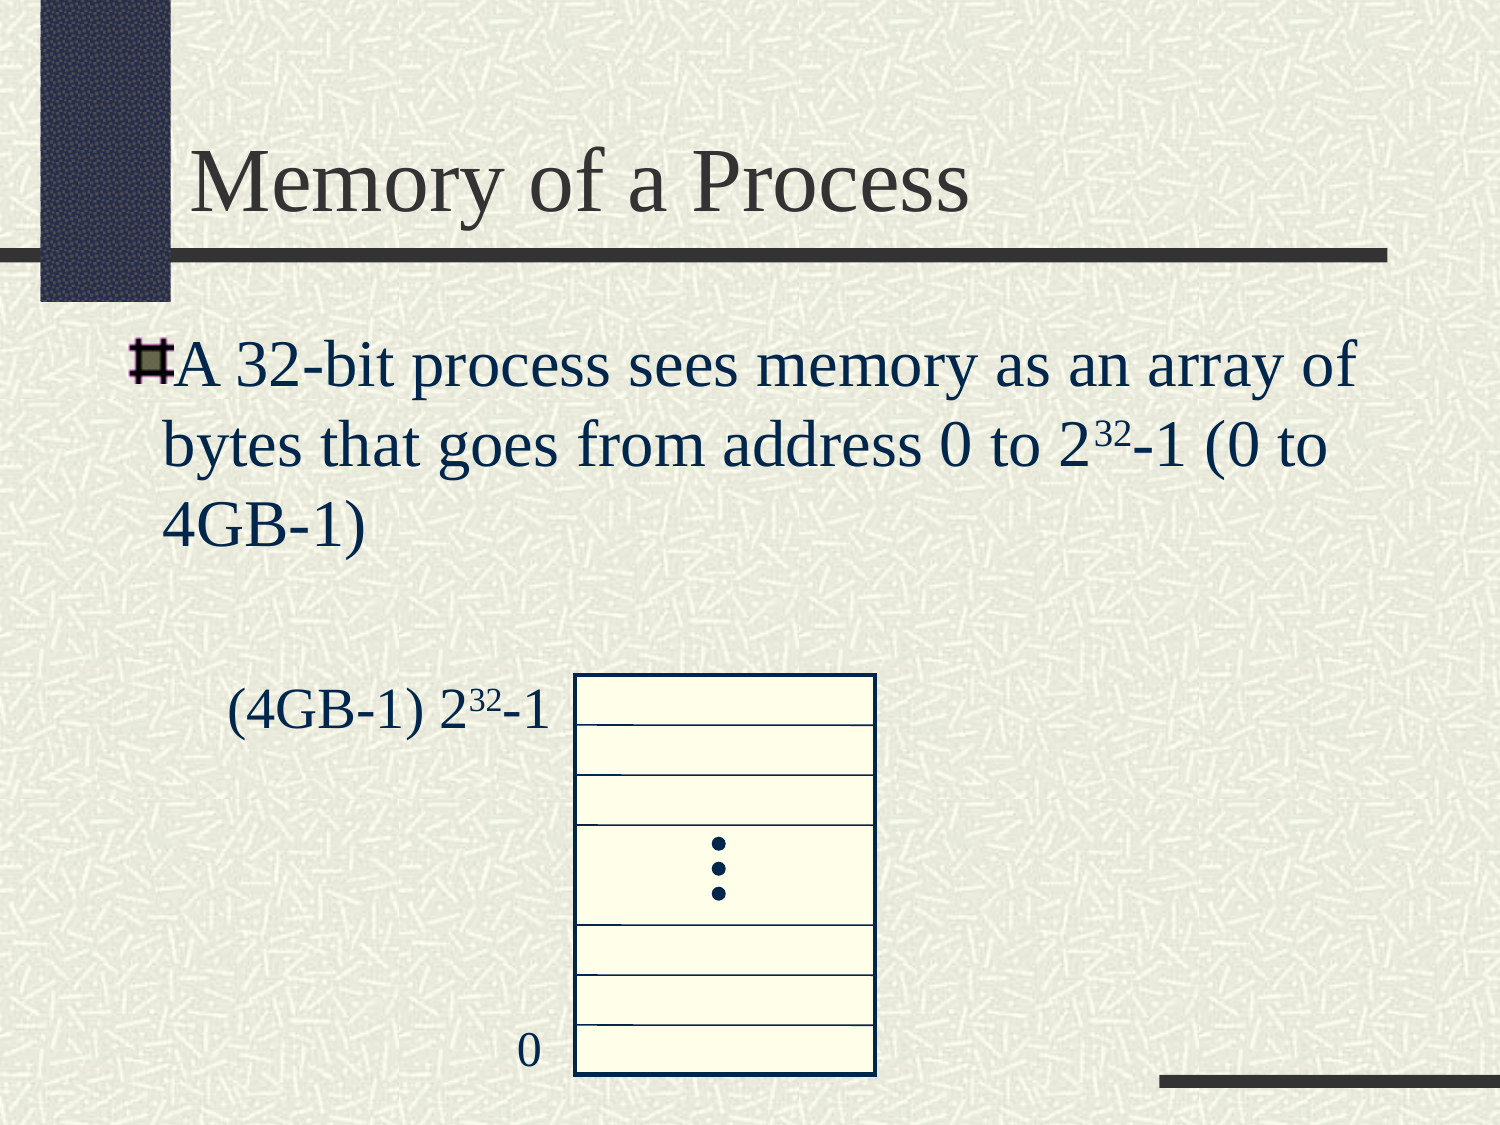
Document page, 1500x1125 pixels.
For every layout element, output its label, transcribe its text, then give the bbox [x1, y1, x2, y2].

text_box 0 [487, 999, 575, 1086]
picture [0, 0, 1500, 1125]
text_box [712, 887, 725, 900]
text_box Memory of a Process [174, 49, 1450, 238]
text_box A 32-bit process sees memory as an array of bytes that goes from address 0 to 232-1 (0 to 4GB-1) [112, 312, 1388, 1000]
text_box [712, 862, 725, 875]
text_box [712, 837, 725, 850]
text_box [575, 826, 875, 975]
text_box (4GB-1) 232-1 [212, 662, 613, 748]
text_box [575, 976, 875, 1075]
text_box [575, 674, 875, 825]
